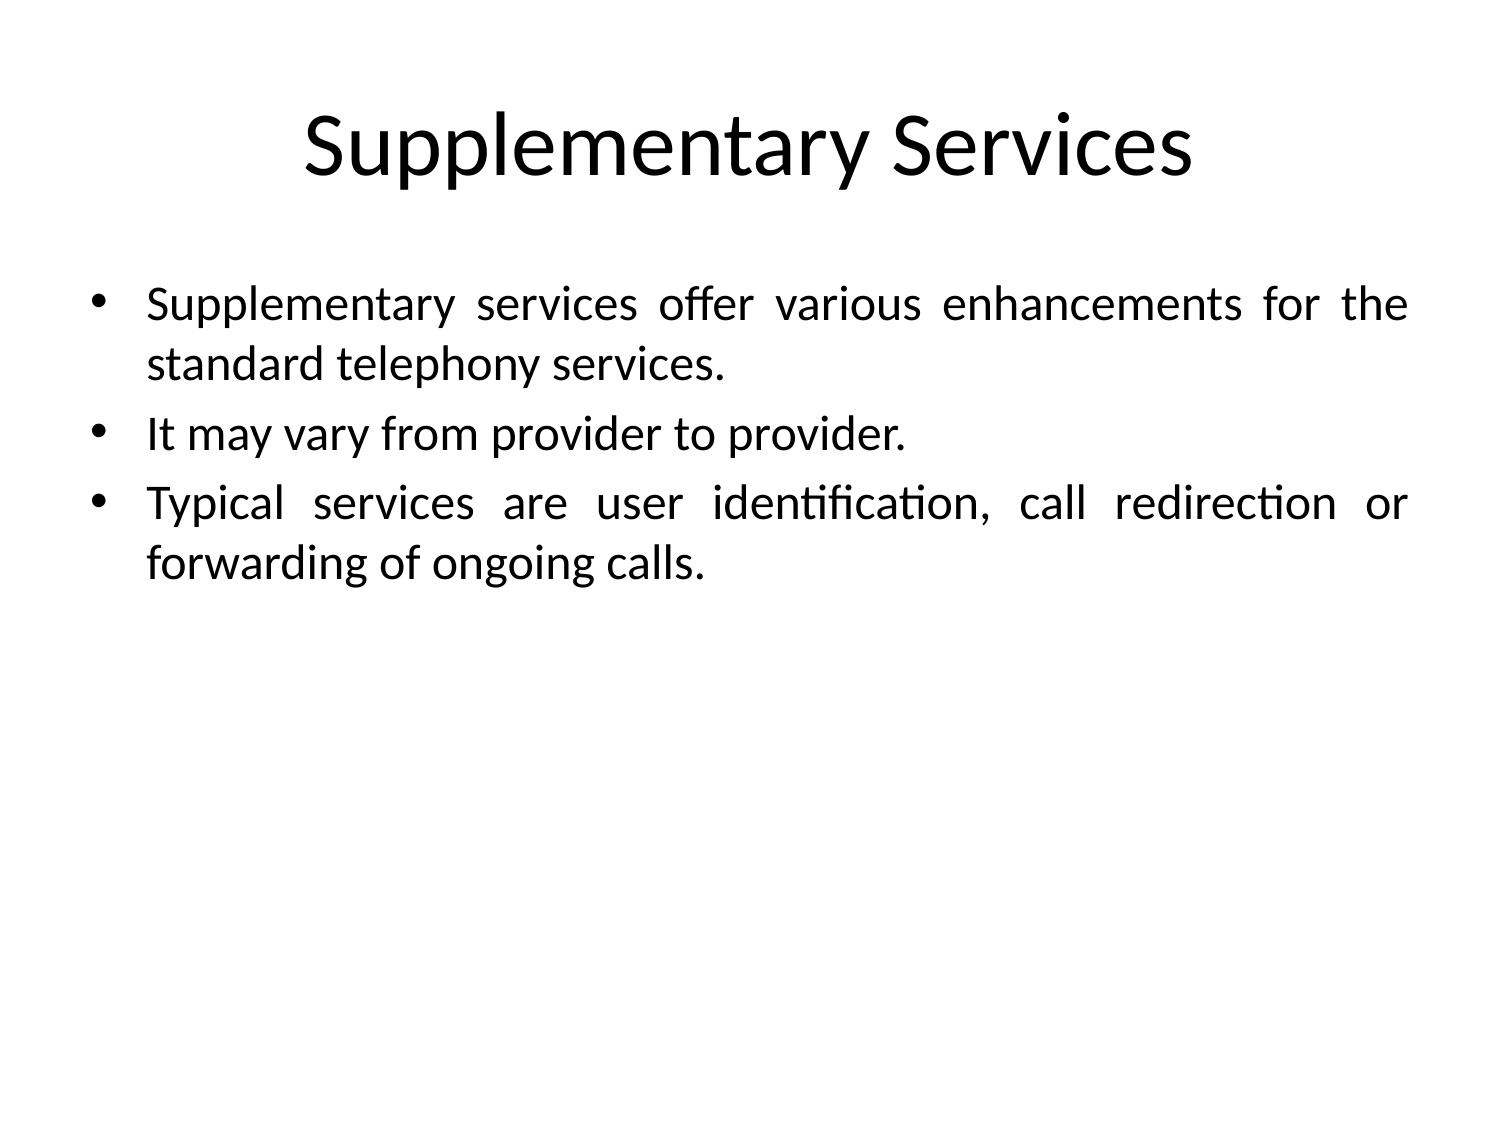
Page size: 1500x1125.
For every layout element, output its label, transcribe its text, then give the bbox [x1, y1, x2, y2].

title Supplementary Services [75, 45, 1425, 233]
list Supplementary services offer various enhancements for the standard telephony services. It may vary from provider to provider. Typical services are user identification, call redirection or forwarding of ongoing calls. [75, 262, 1425, 1005]
